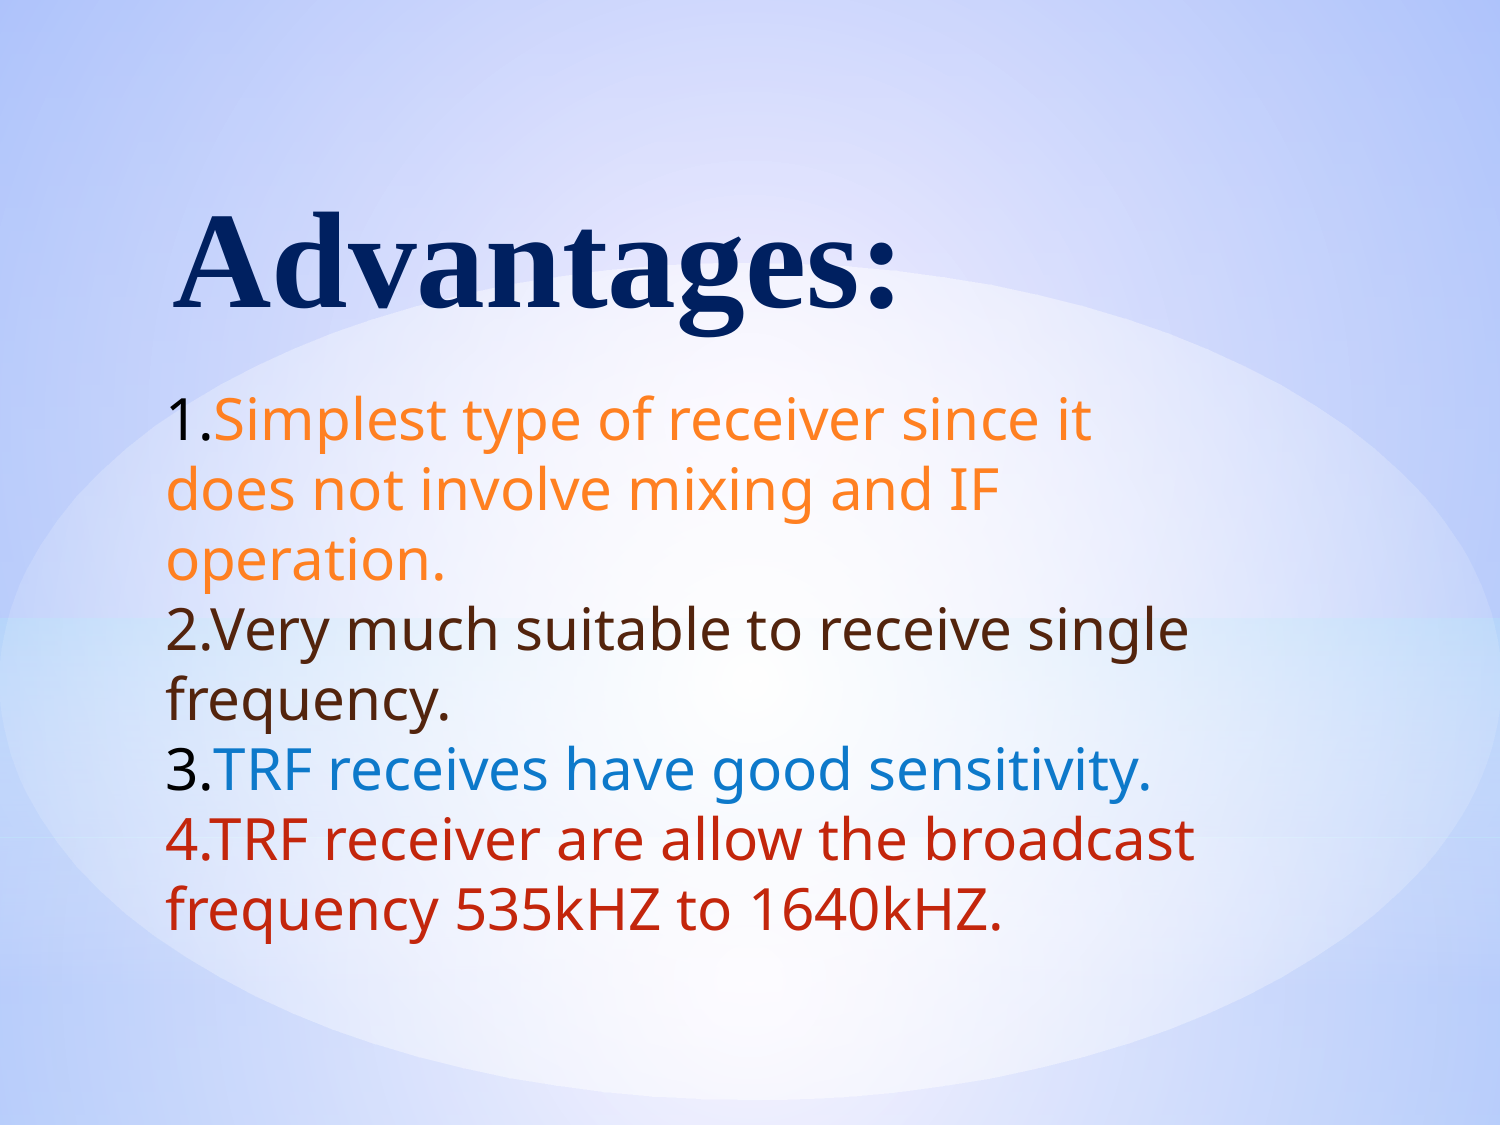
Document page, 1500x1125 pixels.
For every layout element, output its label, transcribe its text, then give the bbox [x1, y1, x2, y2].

list Advantages: [150, 162, 1200, 443]
title 1.Simplest type of receiver since it does not involve mixing and IF operation. 2.Very much suitable to receive single frequency. 3.TRF receives have good sensitivity. 4.TRF receiver are allow the broadcast frequency 535kHZ to 1640kHZ. [150, 375, 1219, 975]
